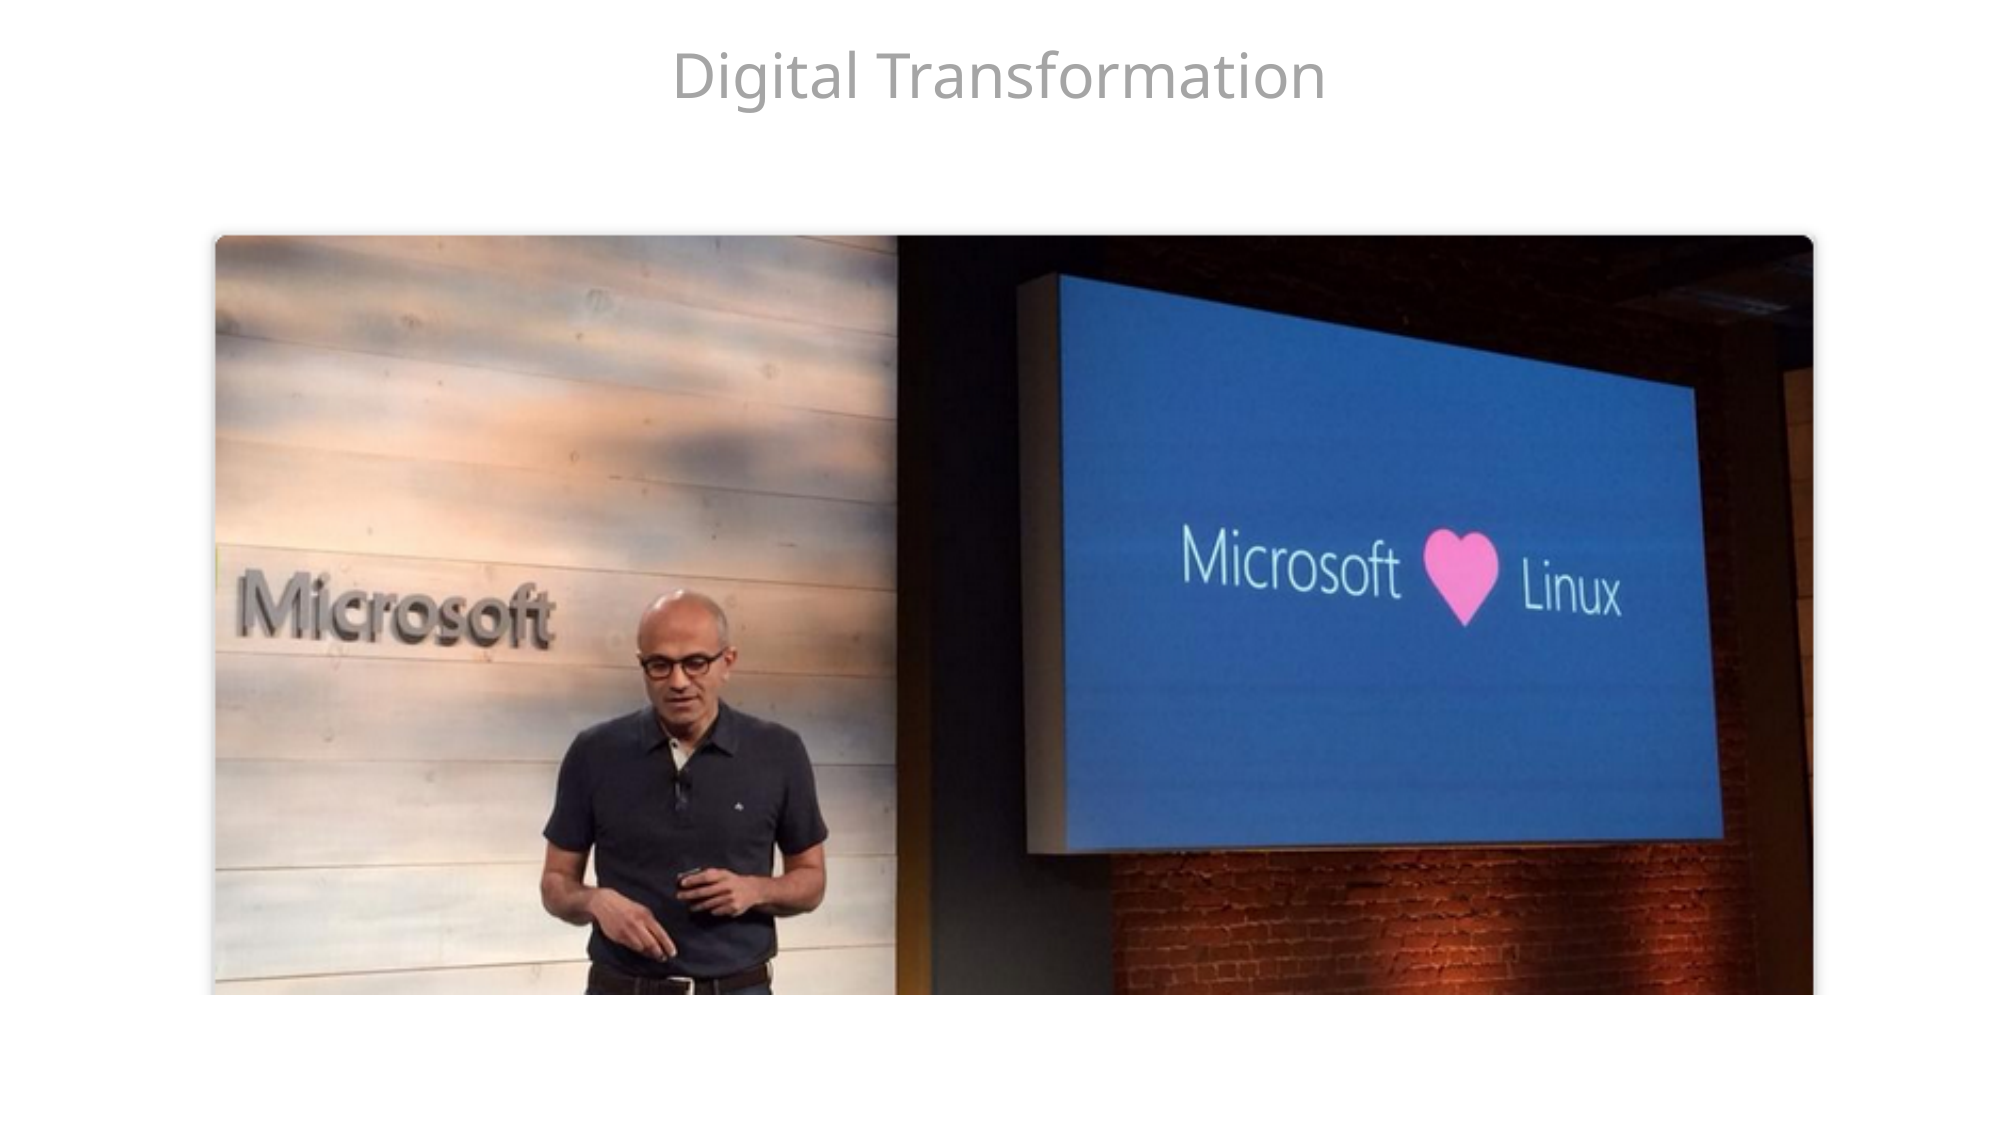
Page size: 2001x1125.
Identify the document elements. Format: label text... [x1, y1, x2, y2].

picture [186, 223, 1848, 995]
title Digital Transformation [37, 37, 1963, 120]
